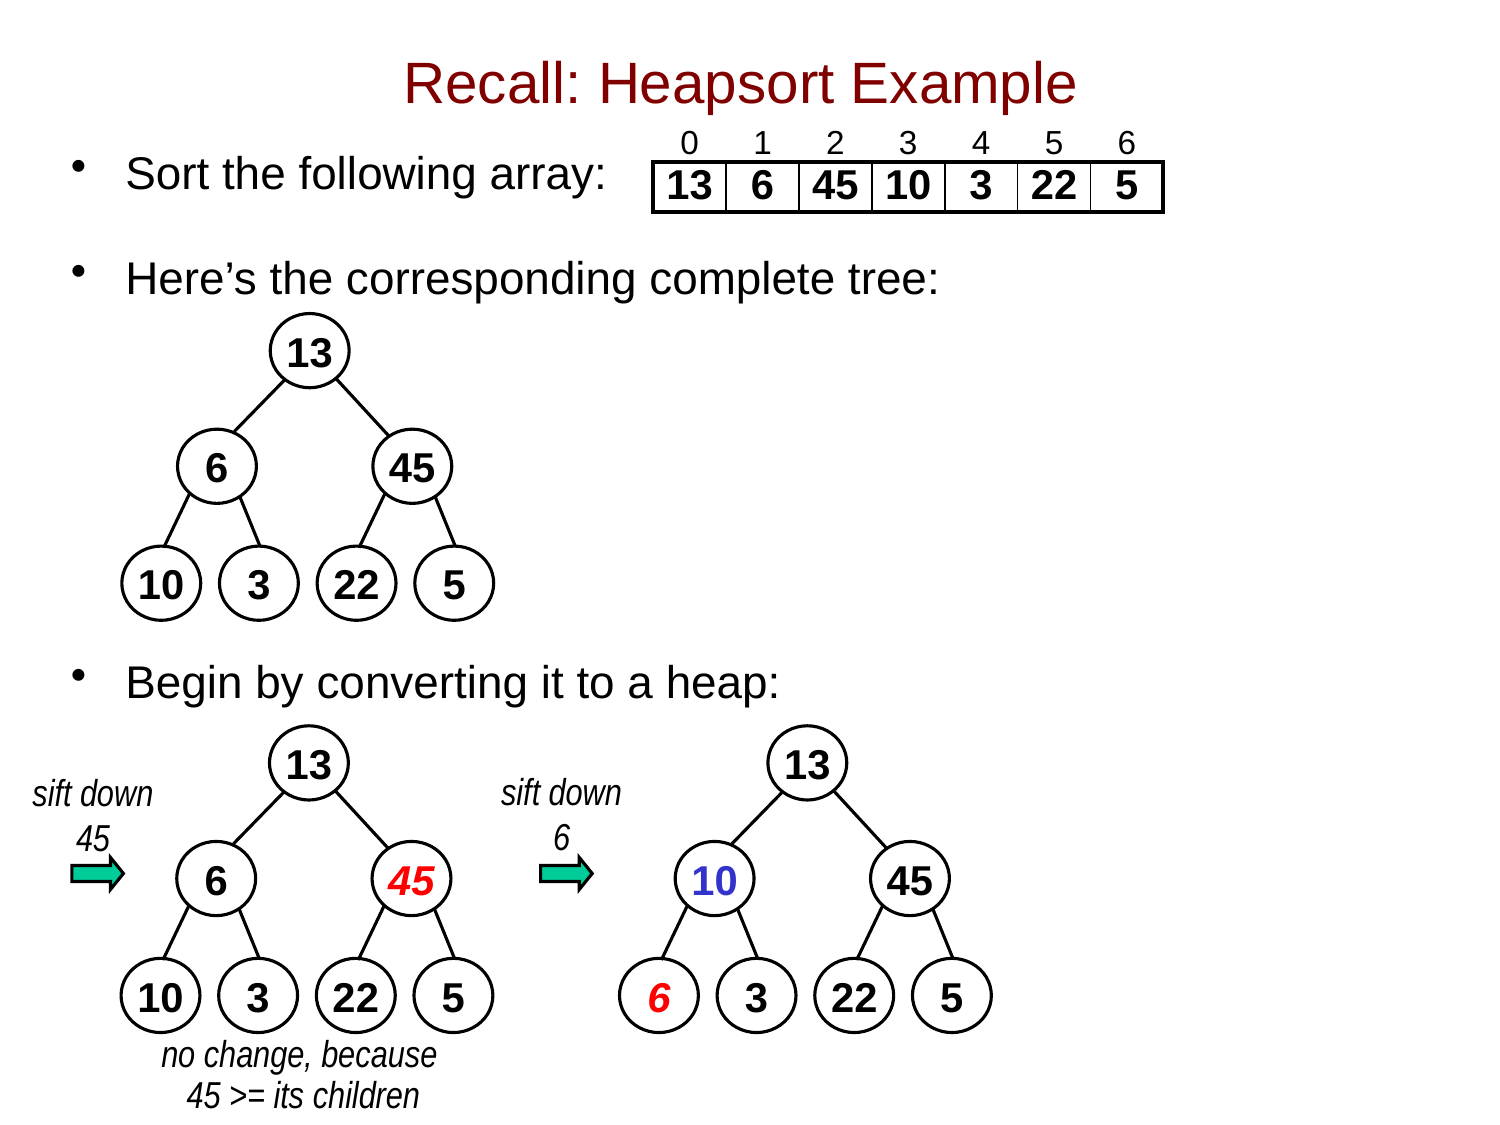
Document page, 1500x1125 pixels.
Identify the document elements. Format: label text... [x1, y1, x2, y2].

text_box 5 [413, 958, 493, 1032]
title Recall: Heapsort Example [96, 10, 1386, 136]
text_box 3 [717, 958, 797, 1033]
text_box 5 [912, 958, 992, 1033]
text_box 10 [675, 841, 755, 916]
text_box 3 [219, 546, 299, 621]
text_box 13 [269, 725, 349, 801]
table_cell 6 [727, 164, 798, 210]
text_box 45 [372, 429, 452, 504]
text_box [71, 866, 124, 890]
text_box 10 [121, 958, 200, 1030]
text_box 5 [414, 546, 494, 621]
text_box 3 [218, 958, 298, 1028]
table_header 5 [1018, 114, 1090, 160]
list Sort the following array: Here’s the corresponding complete tree: Begin by converting it to a heap: [55, 136, 1500, 1058]
text_box 45 [372, 841, 451, 916]
table_cell 22 [1018, 164, 1090, 210]
text_box 6 [177, 429, 257, 504]
text_box [540, 866, 593, 890]
table_cell 3 [946, 164, 1017, 210]
table_header 3 [872, 114, 945, 160]
text_box no change, because 45 >= its children [146, 1028, 461, 1124]
table_header 1 [726, 114, 799, 160]
text_box 22 [316, 958, 396, 1028]
text_box 13 [270, 313, 350, 388]
text_box 22 [317, 546, 397, 621]
text_box 10 [121, 546, 201, 621]
table_cell 13 [655, 164, 725, 210]
table_header 4 [945, 114, 1018, 160]
text_box sift down 6 [486, 760, 637, 866]
table_header 2 [799, 114, 872, 160]
table_header 6 [1090, 114, 1163, 160]
table_cell 45 [800, 164, 871, 210]
table_cell 10 [873, 164, 944, 210]
text_box 6 [619, 958, 699, 1033]
text_box 13 [767, 725, 847, 801]
text_box 6 [176, 841, 256, 916]
text_box 22 [814, 958, 894, 1033]
text_box sift down 45 [17, 761, 169, 866]
table_cell 5 [1091, 164, 1161, 210]
text_box 45 [870, 841, 950, 916]
table_header 0 [653, 114, 726, 160]
